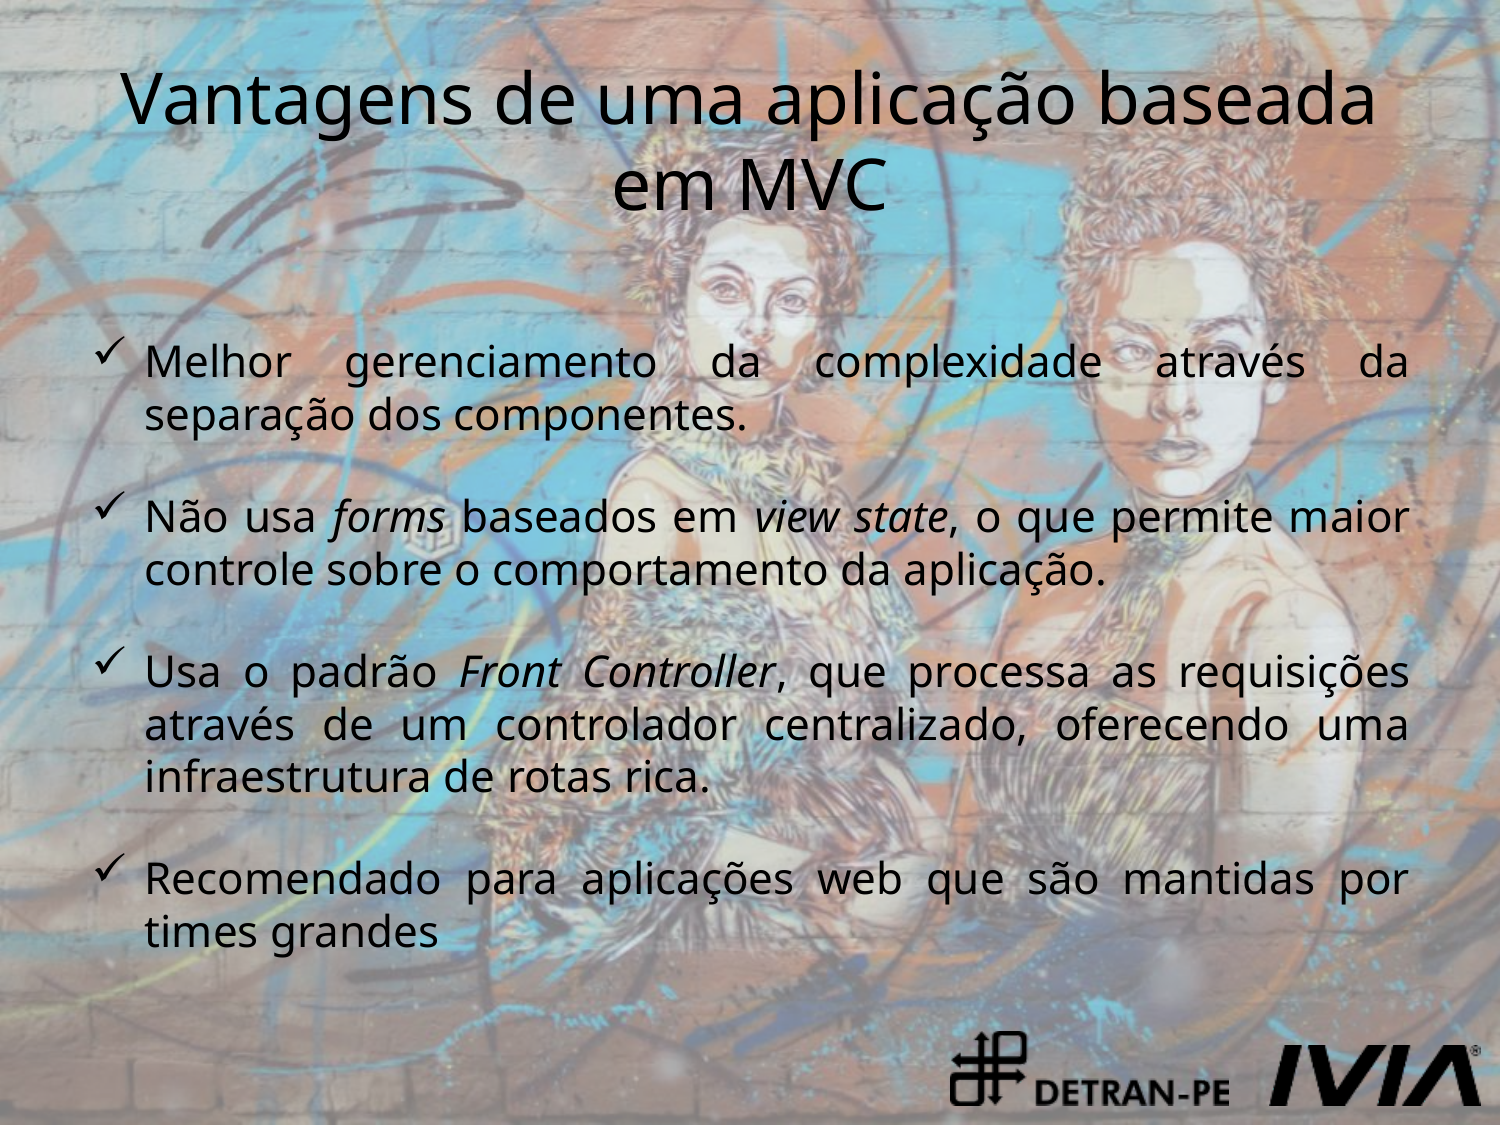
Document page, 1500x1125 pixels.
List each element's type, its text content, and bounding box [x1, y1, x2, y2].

picture [950, 1031, 1229, 1106]
picture [1269, 1045, 1481, 1106]
list Melhor gerenciamento da complexidade através da separação dos componentes. Não usa forms baseados em view state, o que permite maior controle sobre o comportamento da aplicação. Usa o padrão Front Controller, que processa as requisições através de um controlador centralizado, oferecendo uma infraestrutura de rotas rica. Recomendado para aplicações web que são mantidas por times grandes [76, 326, 1427, 969]
title Vantagens de uma aplicação baseada em MVC [75, 45, 1425, 233]
